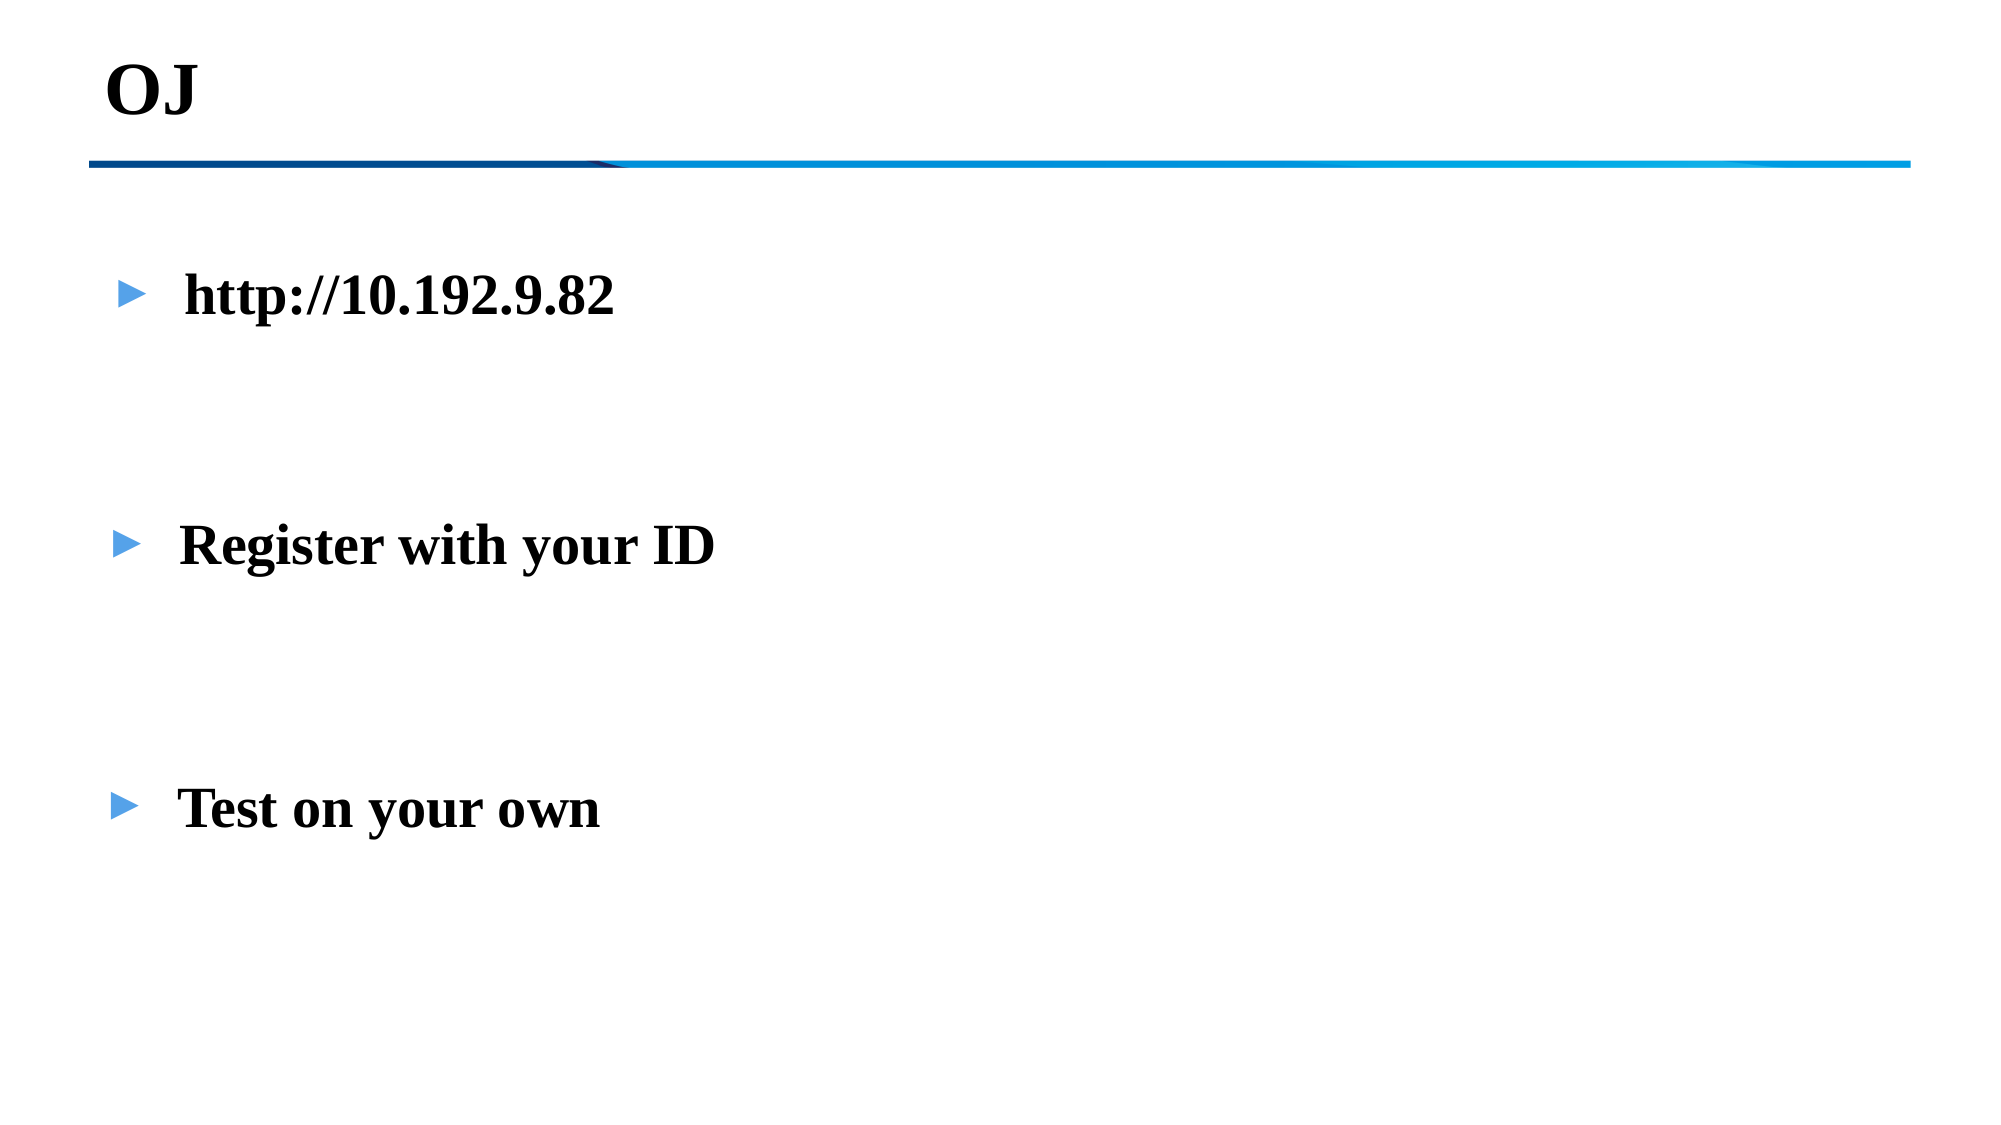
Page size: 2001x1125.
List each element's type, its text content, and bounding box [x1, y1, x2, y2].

title OJ [102, 37, 472, 228]
text_box Test on your own [99, 762, 863, 839]
text_box http://10.192.9.82 [107, 249, 870, 327]
picture [89, 160, 102, 168]
text_box Register with your ID [102, 499, 865, 577]
picture [472, 160, 621, 168]
